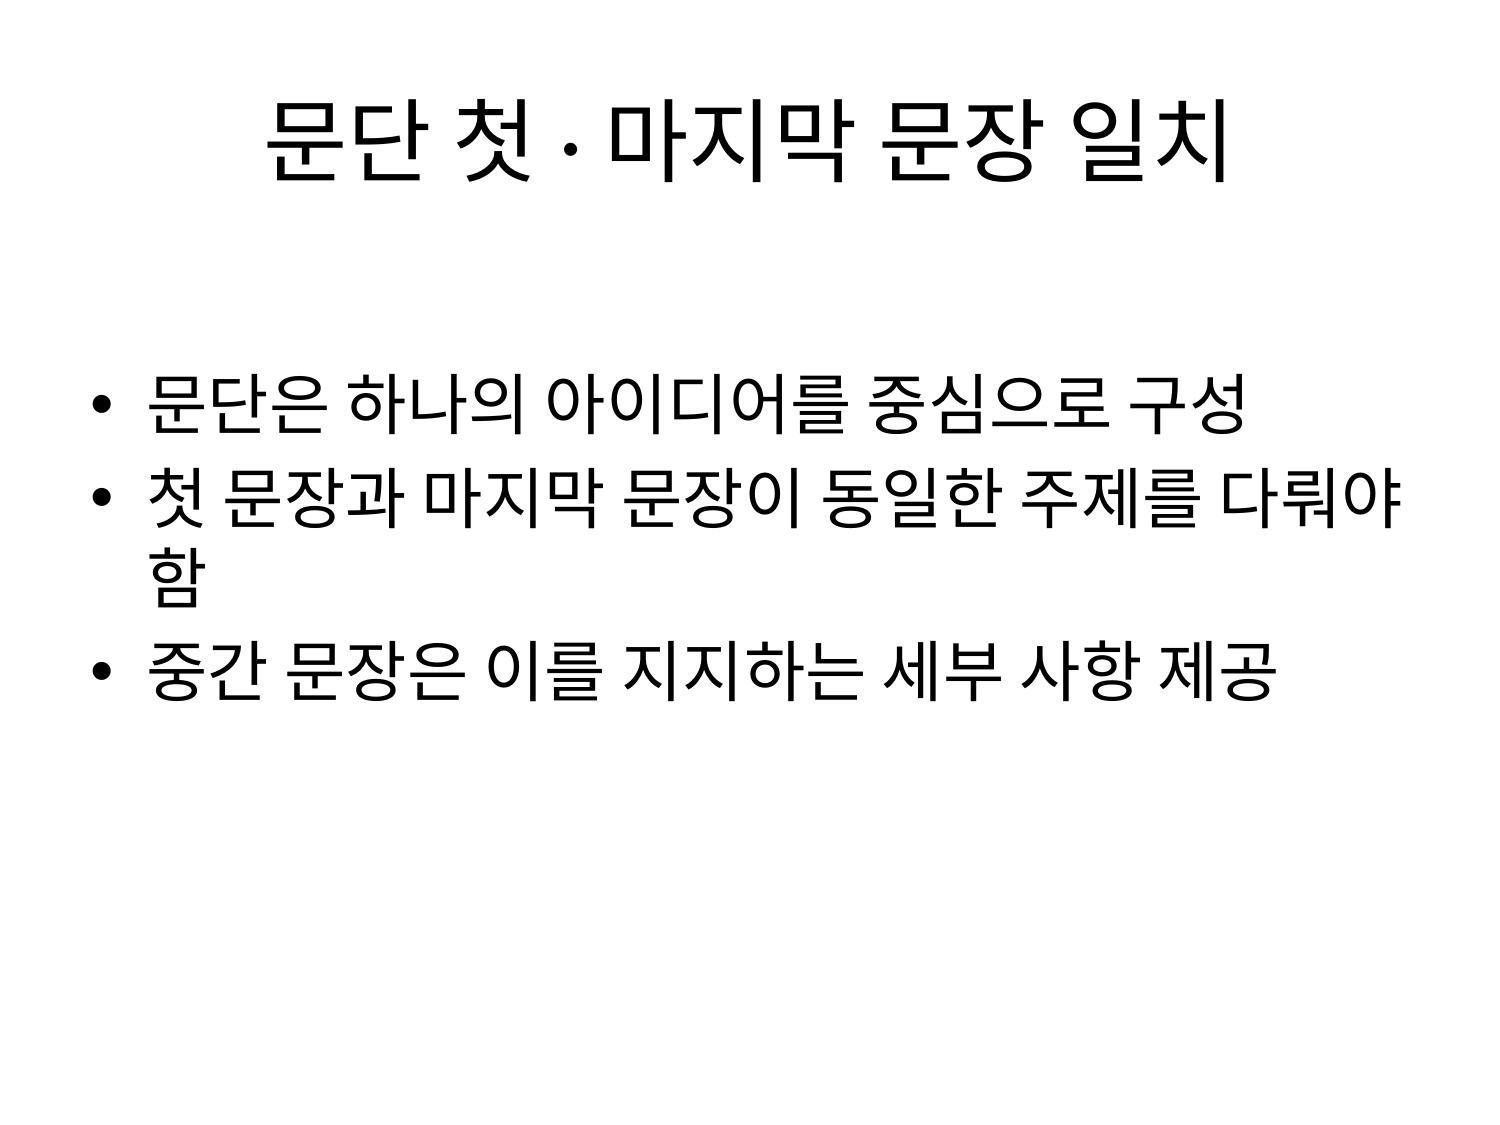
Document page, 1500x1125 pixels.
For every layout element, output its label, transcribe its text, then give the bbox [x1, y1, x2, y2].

title 문단 첫·마지막 문장 일치 [75, 45, 1425, 233]
list 문단은 하나의 아이디어를 중심으로 구성 첫 문장과 마지막 문장이 동일한 주제를 다뤄야 함 중간 문장은 이를 지지하는 세부 사항 제공 [75, 262, 1425, 1005]
